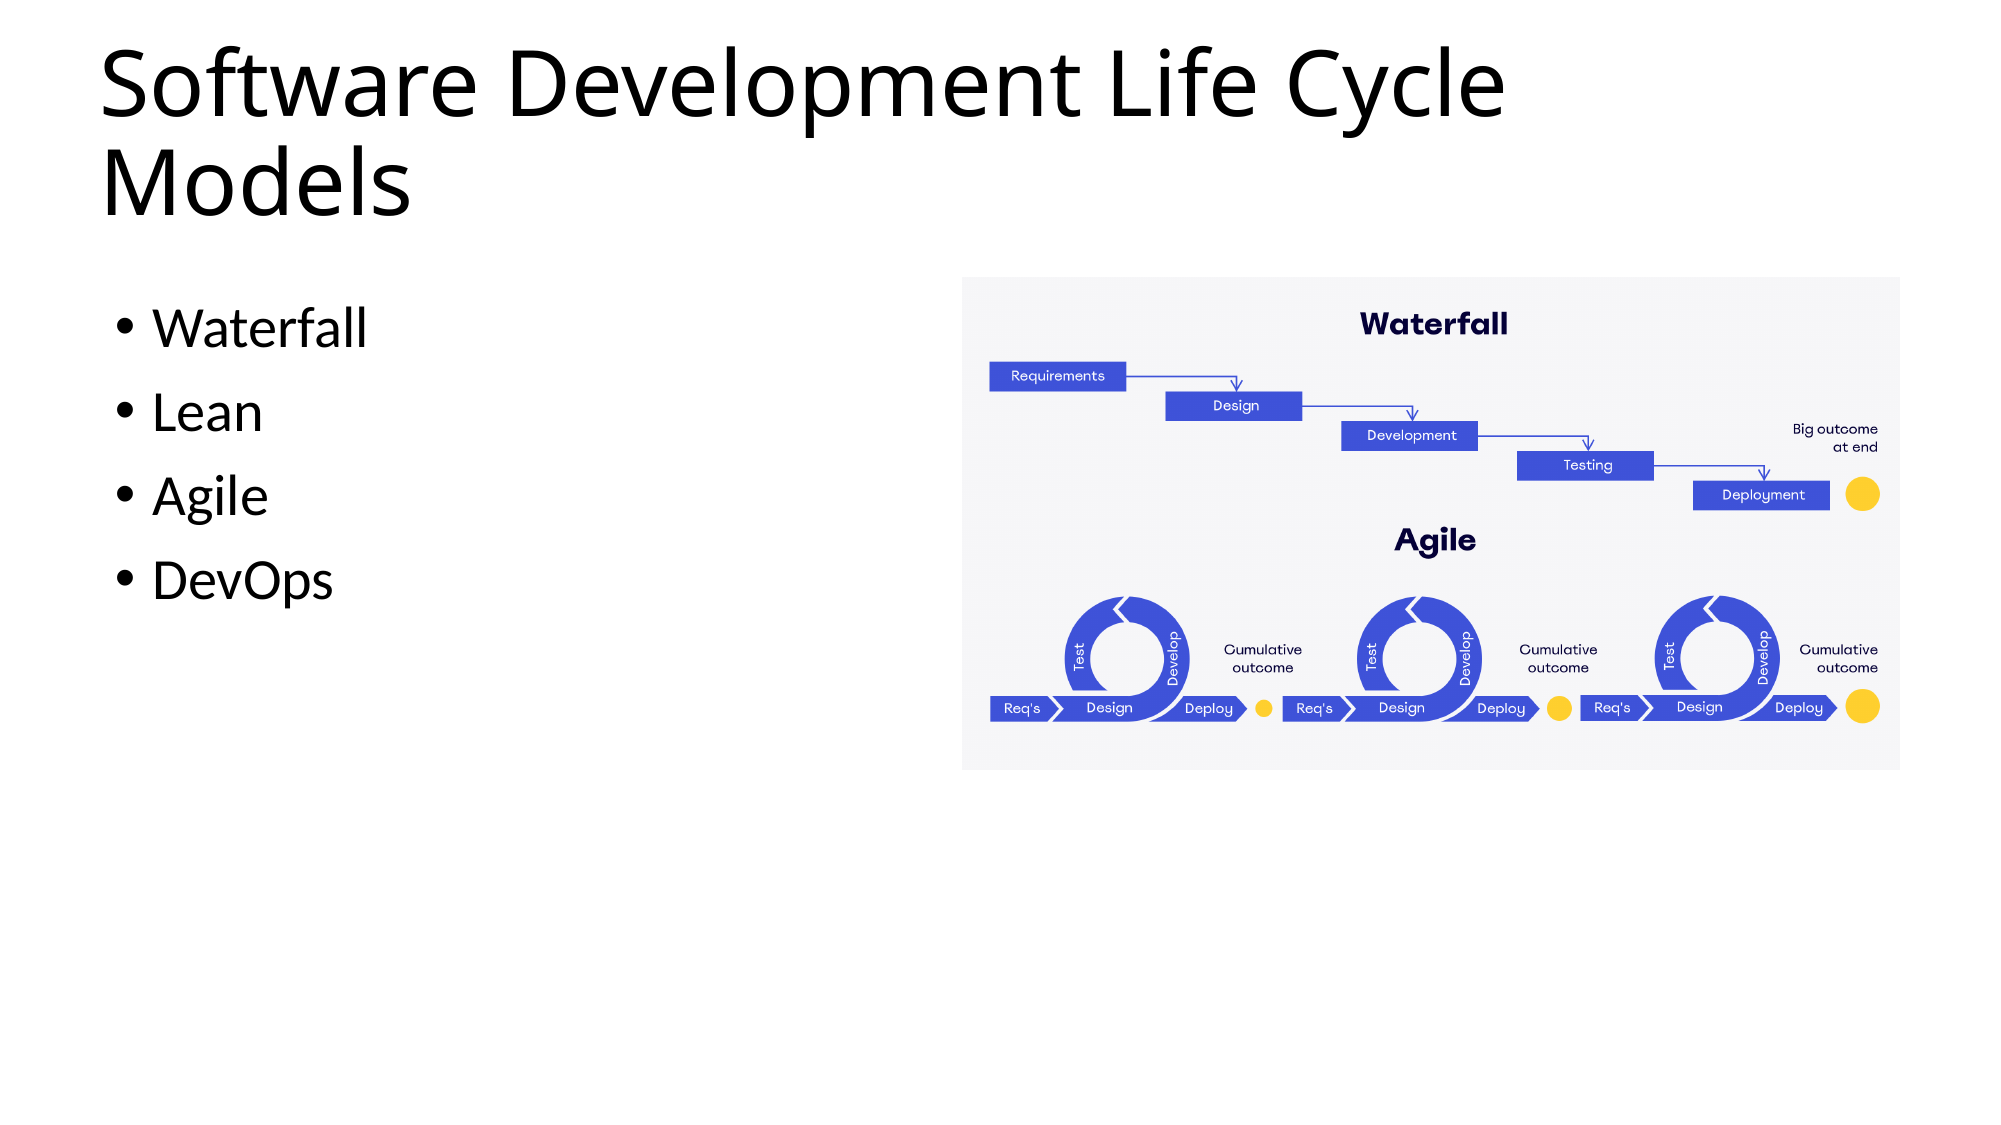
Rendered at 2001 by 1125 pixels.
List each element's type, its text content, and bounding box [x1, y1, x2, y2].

picture [962, 277, 1900, 770]
list Waterfall Lean Agile DevOps [99, 290, 1825, 1004]
title Software Development Life Cycle Models [84, 27, 1810, 245]
